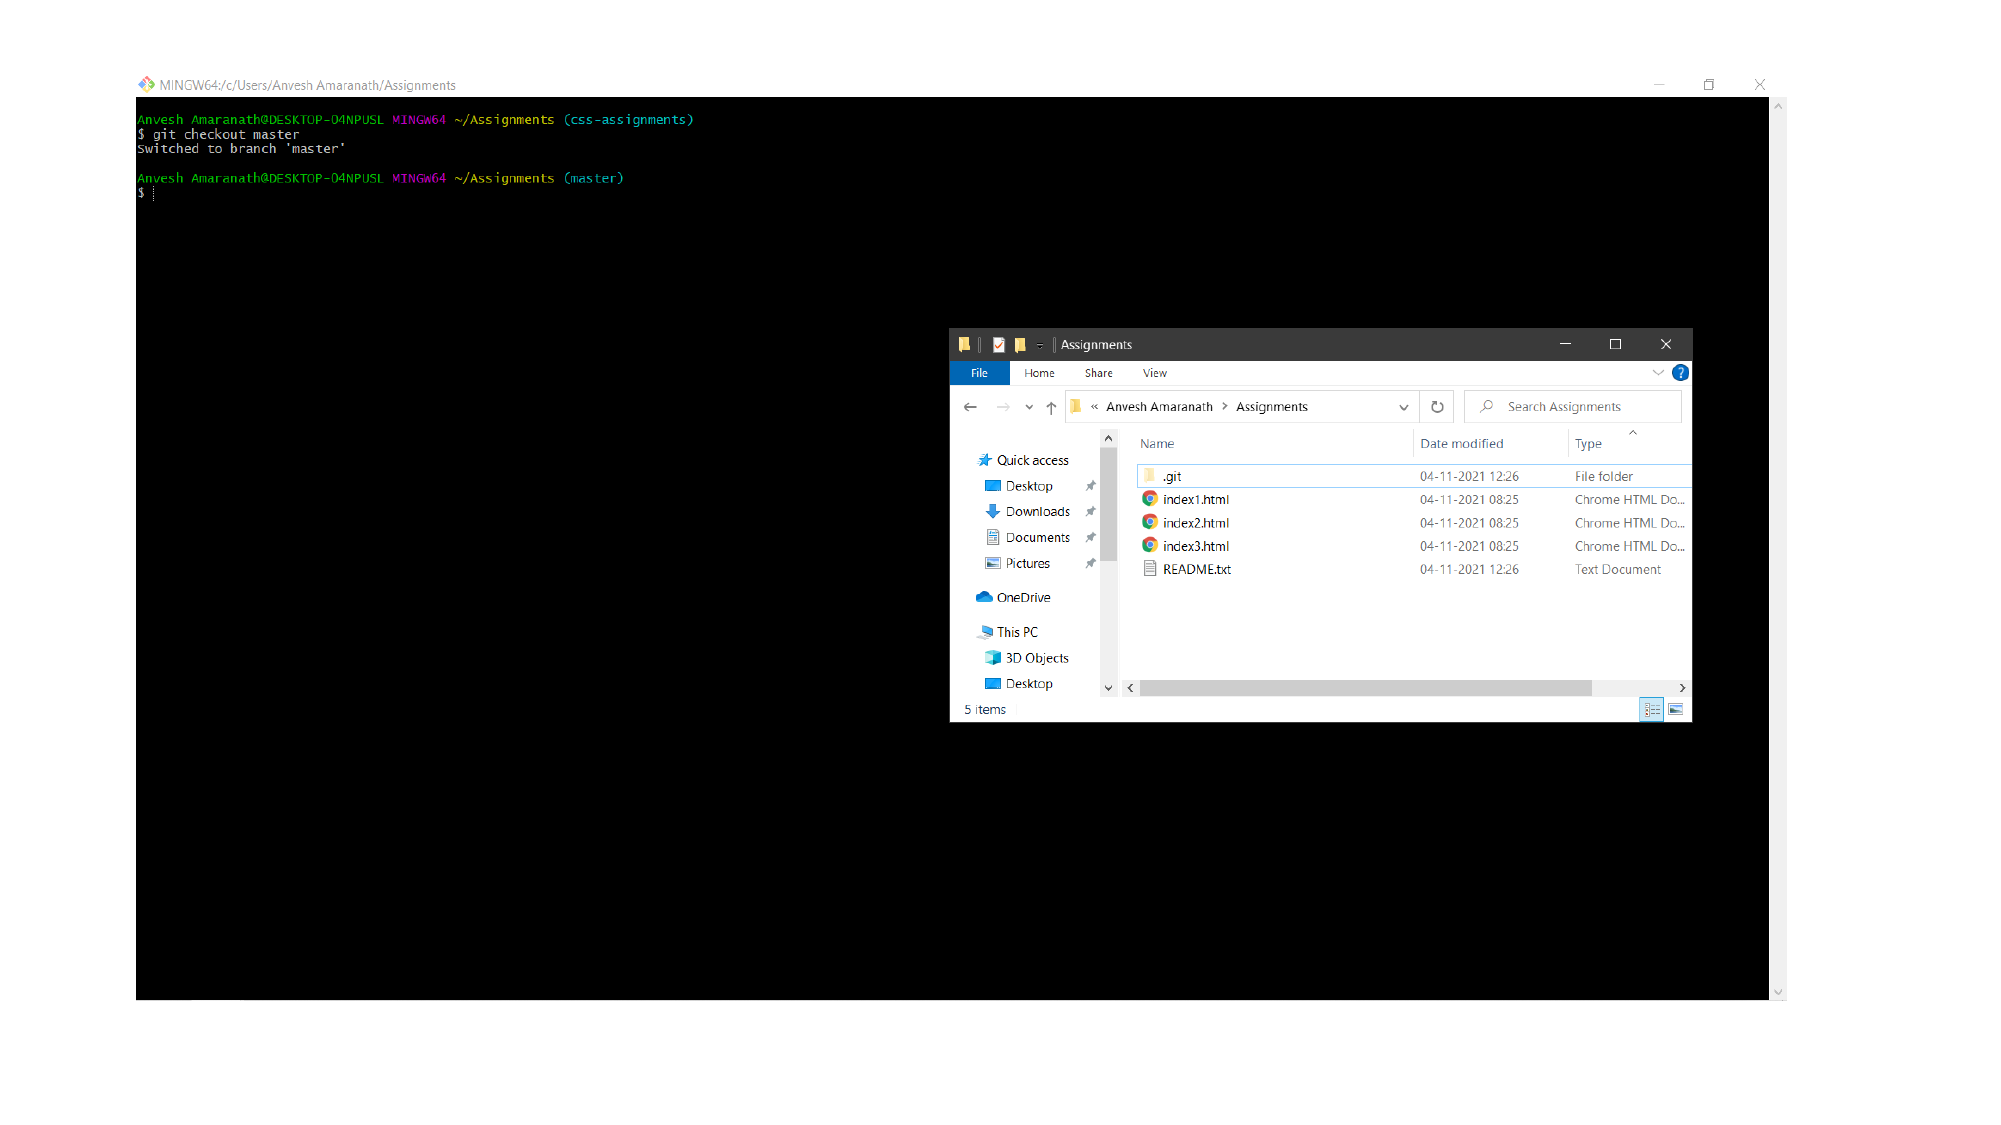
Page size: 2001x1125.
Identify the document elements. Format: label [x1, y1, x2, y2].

picture [136, 72, 1787, 1001]
